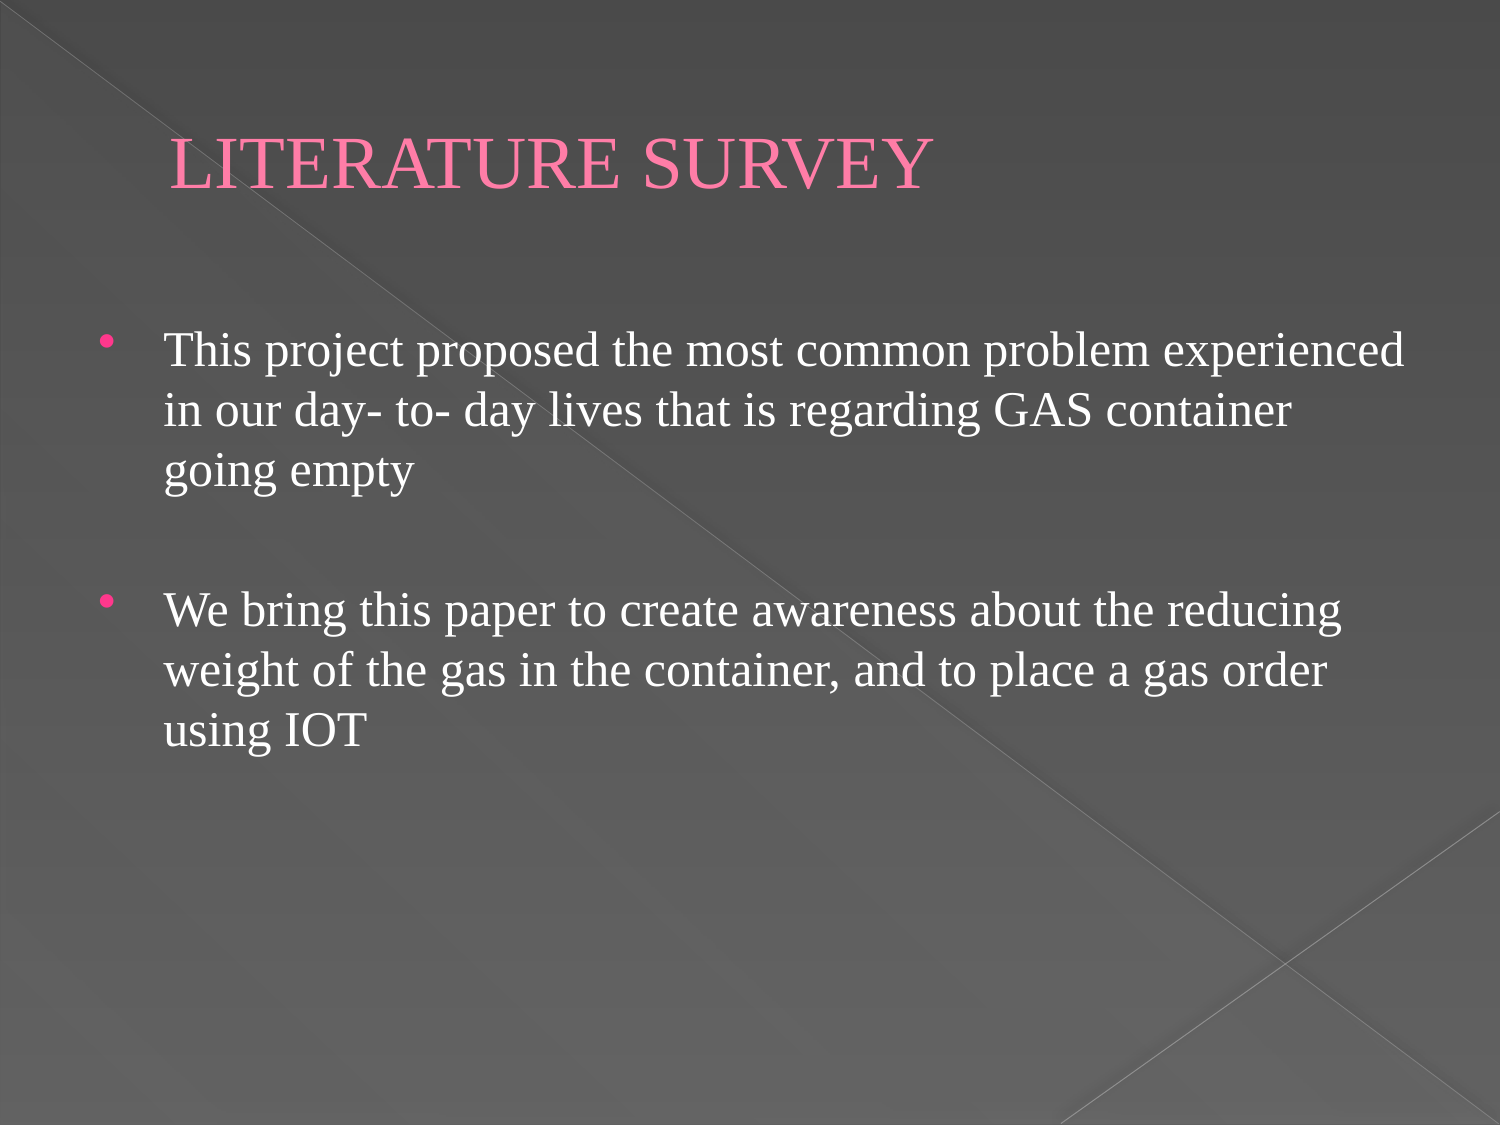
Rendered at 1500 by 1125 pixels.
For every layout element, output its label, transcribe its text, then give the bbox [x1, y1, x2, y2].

list This project proposed the most common problem experienced in our day- to- day lives that is regarding GAS container going empty We bring this paper to create awareness about the reducing weight of the gas in the container, and to place a gas order using IOT [75, 308, 1425, 1059]
title LITERATURE SURVEY [75, 43, 1425, 274]
